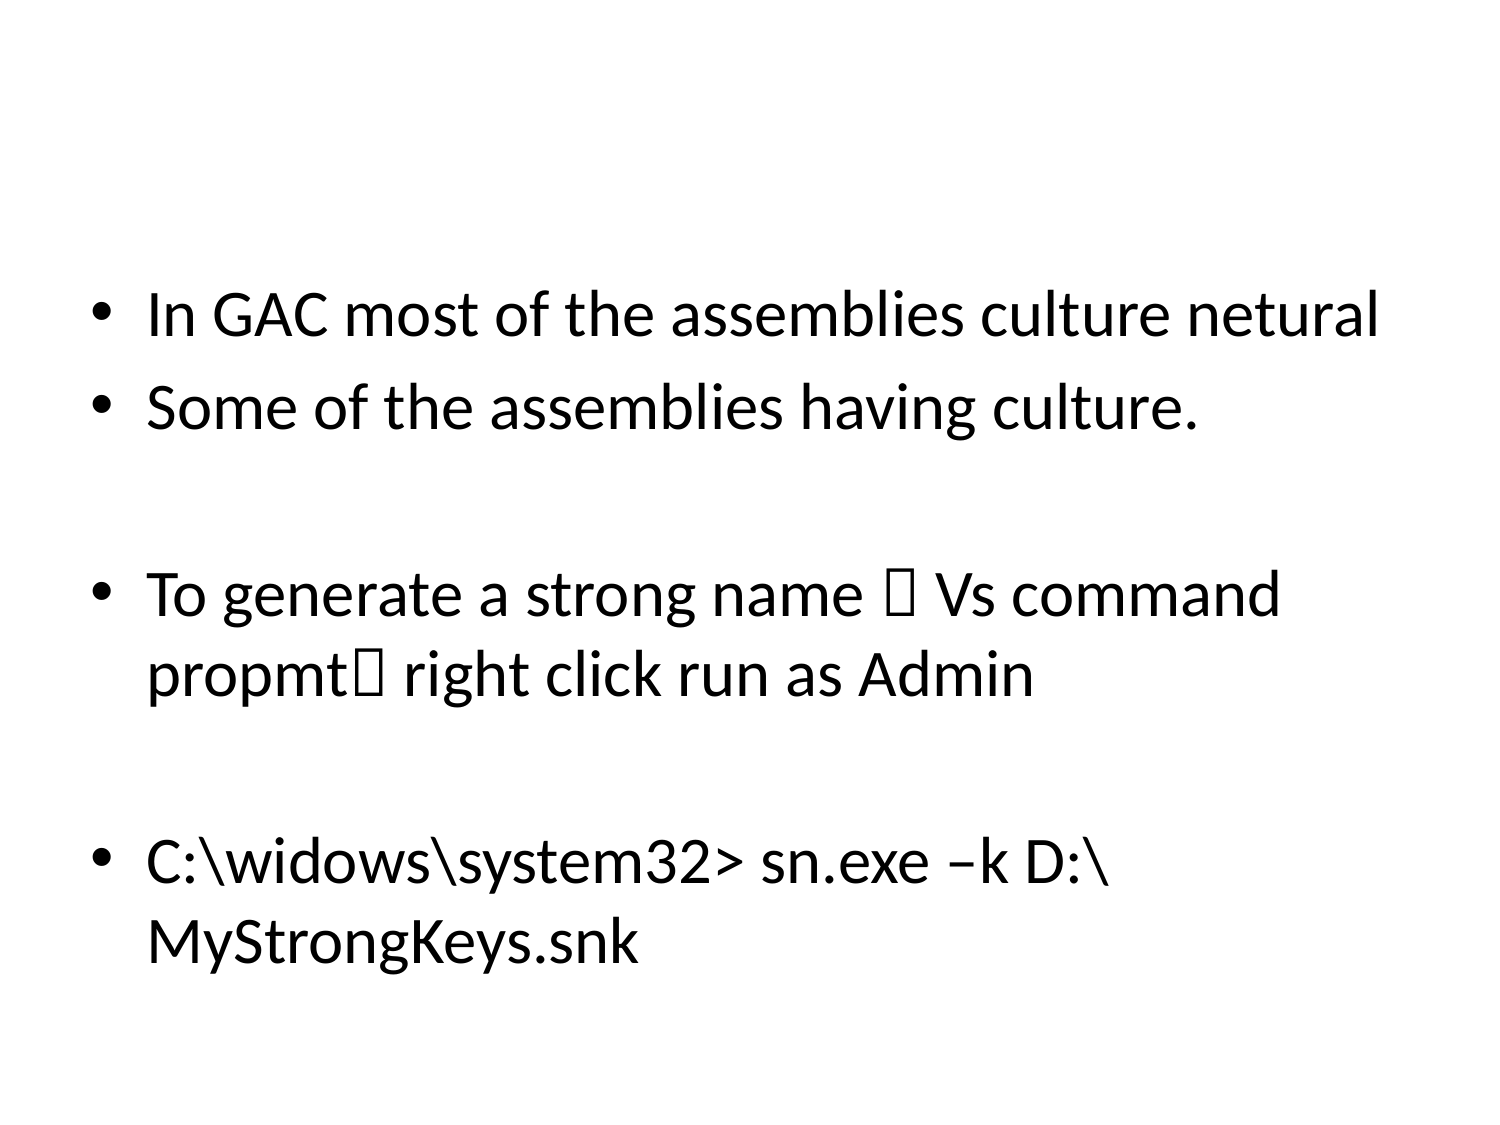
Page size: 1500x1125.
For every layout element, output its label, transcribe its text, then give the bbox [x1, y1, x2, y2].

list In GAC most of the assemblies culture netural Some of the assemblies having culture. To generate a strong name  Vs command propmt right click run as Admin C:\widows\system32> sn.exe –k D:\MyStrongKeys.snk [75, 262, 1425, 1005]
